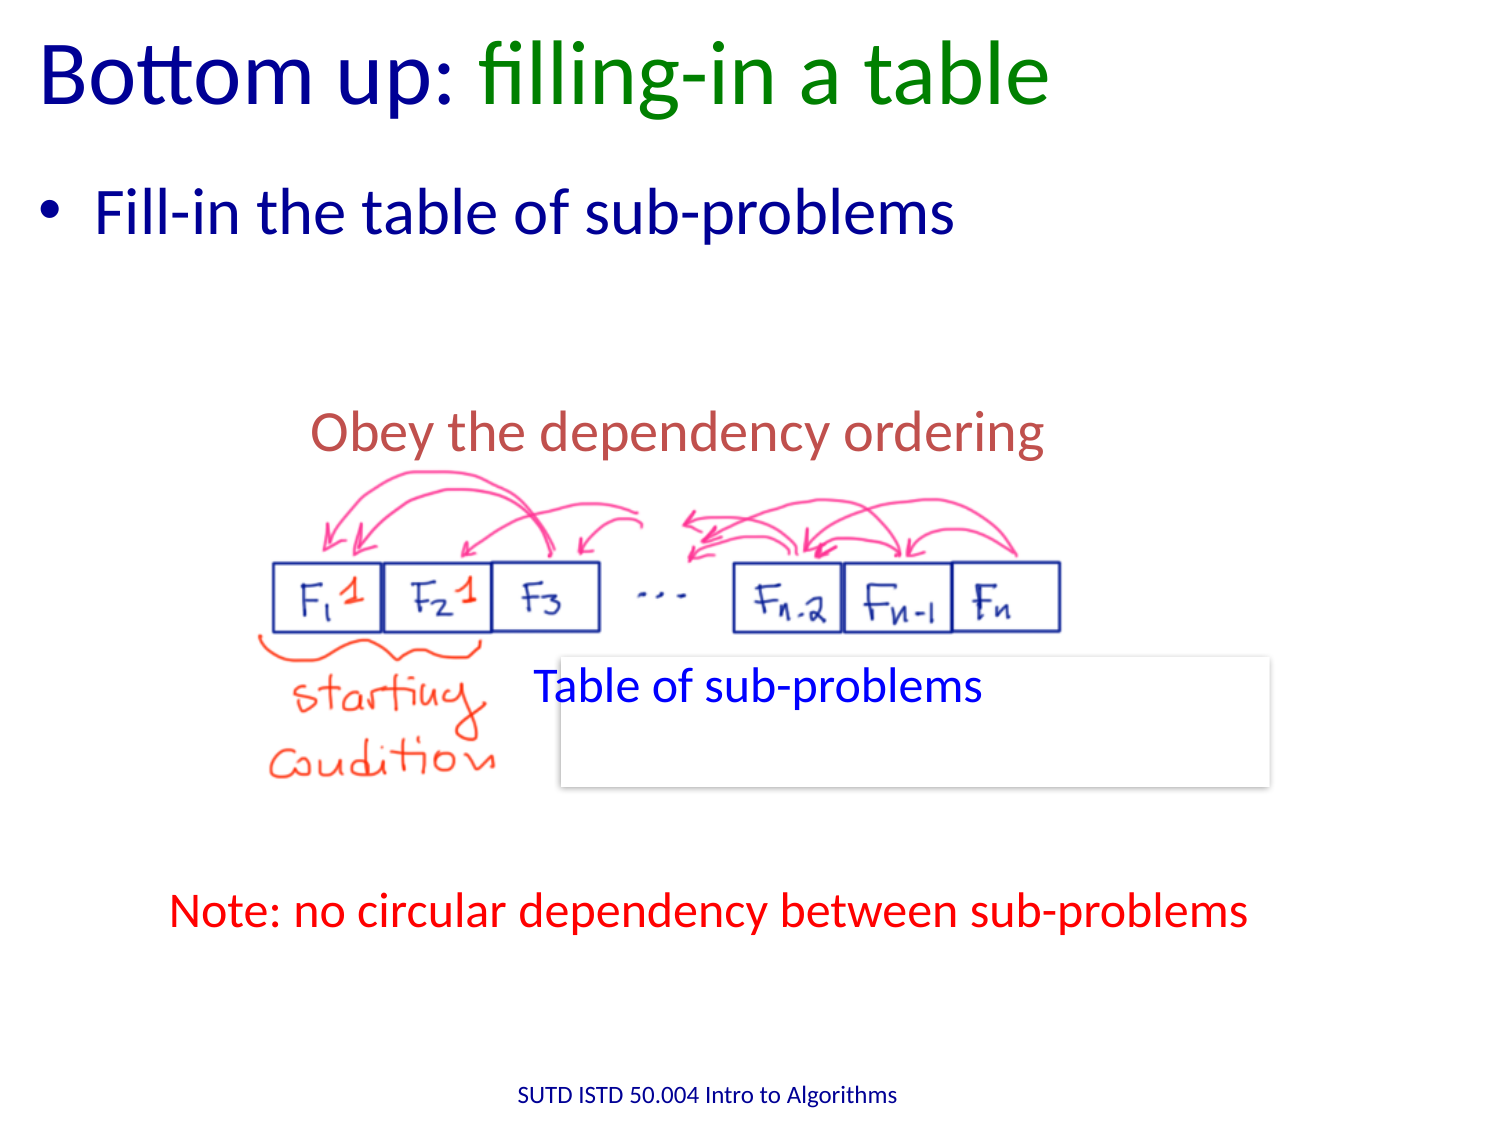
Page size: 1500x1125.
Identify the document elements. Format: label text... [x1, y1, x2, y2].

title Bottom up: filling-in a table [23, 4, 1374, 132]
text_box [253, 385, 1270, 788]
text_box Note: no circular dependency between sub-problems [154, 869, 1264, 945]
list Fill-in the table of sub-problems [23, 160, 1456, 1026]
footer SUTD ISTD 50.004 Intro to Algorithms [473, 1063, 949, 1123]
